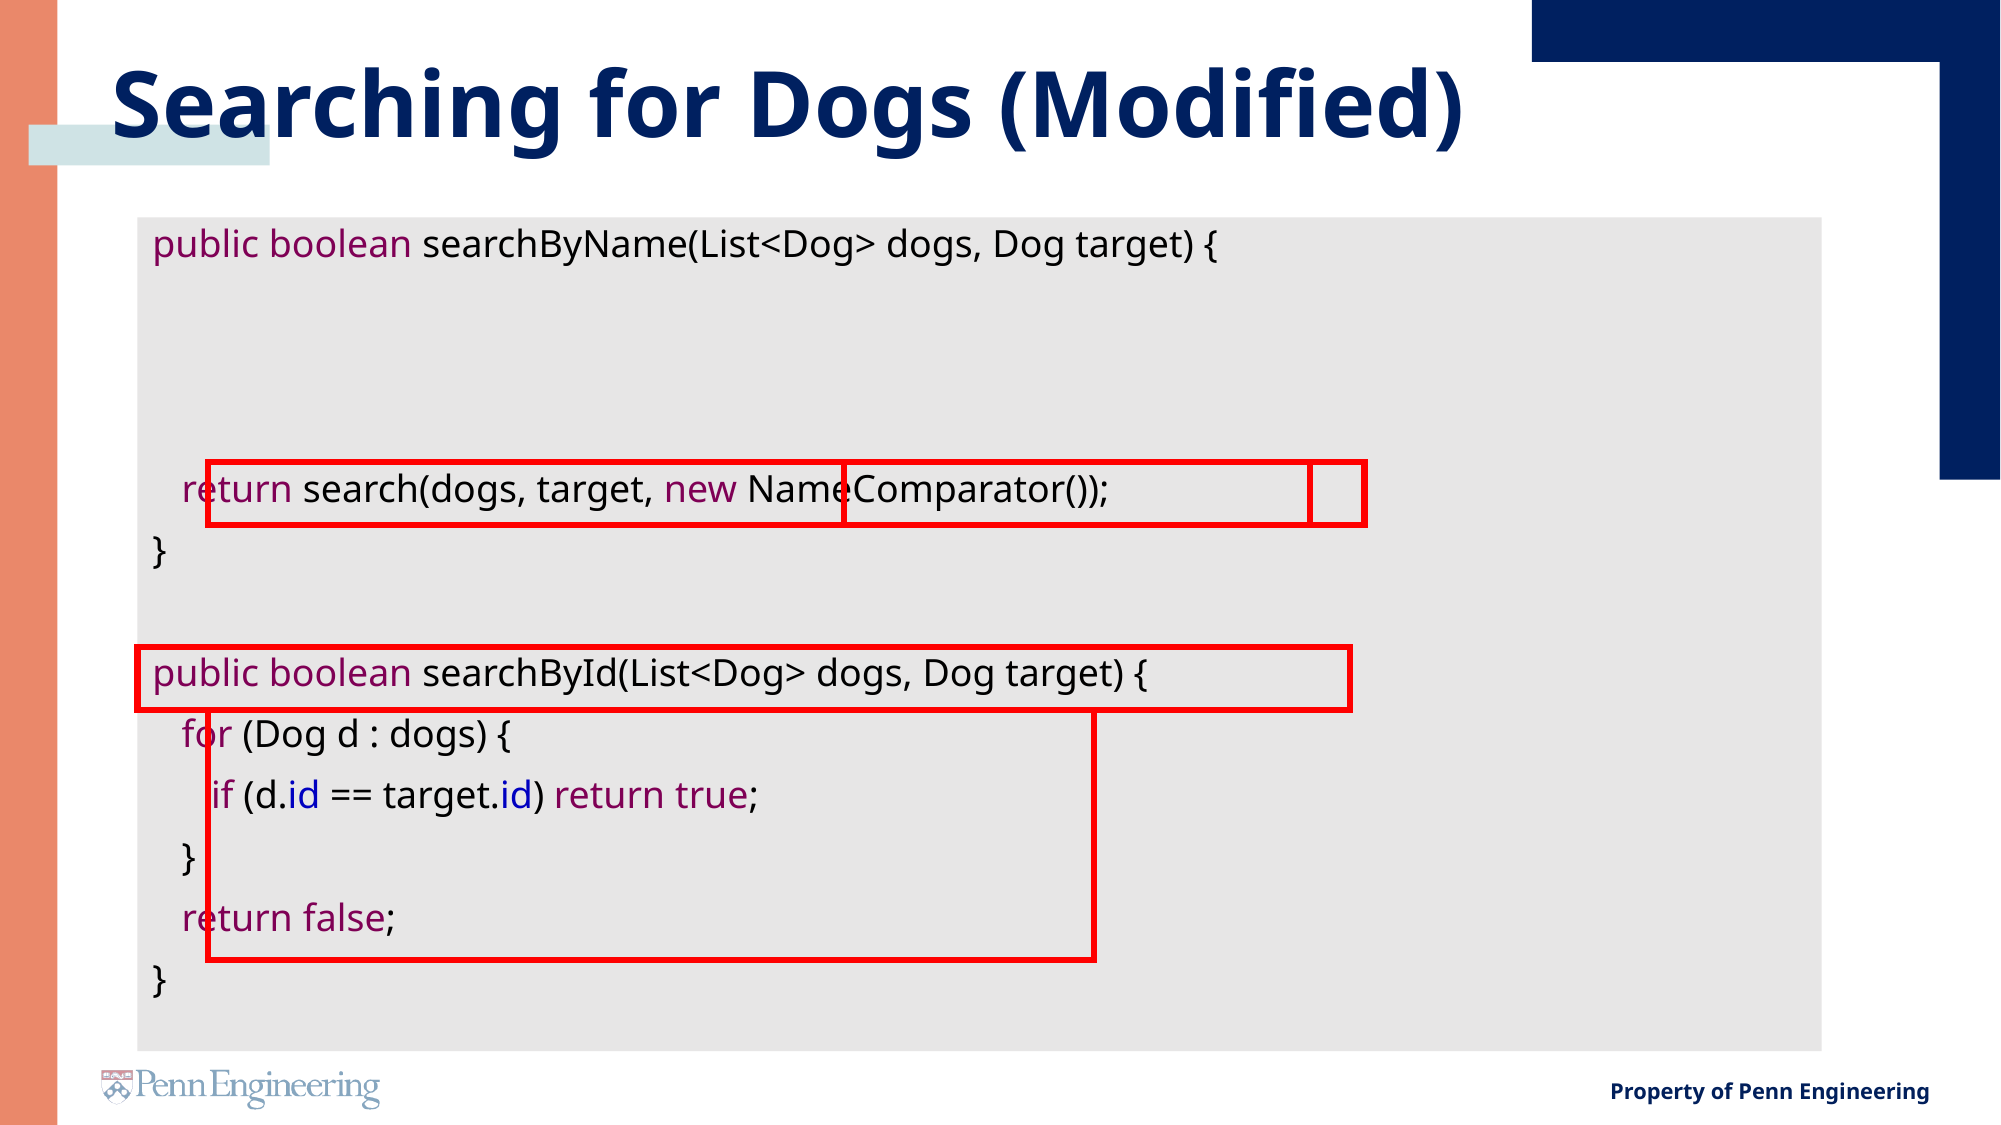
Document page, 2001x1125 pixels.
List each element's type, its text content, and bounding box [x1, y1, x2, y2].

title Searching for Dogs (Modified) [96, 0, 1822, 218]
text_box [137, 647, 1350, 711]
text_box [1311, 461, 1365, 525]
text_box [208, 461, 843, 525]
text_box [208, 710, 1094, 961]
list public boolean searchByName(List<Dog> dogs, Dog target) { return search(dogs, target, new NameComparator()); } public boolean searchById(List<Dog> dogs, Dog target) { for (Dog d : dogs) { if (d.id == target.id) return true; } return false; } [137, 218, 1822, 1052]
text_box [843, 461, 1311, 525]
